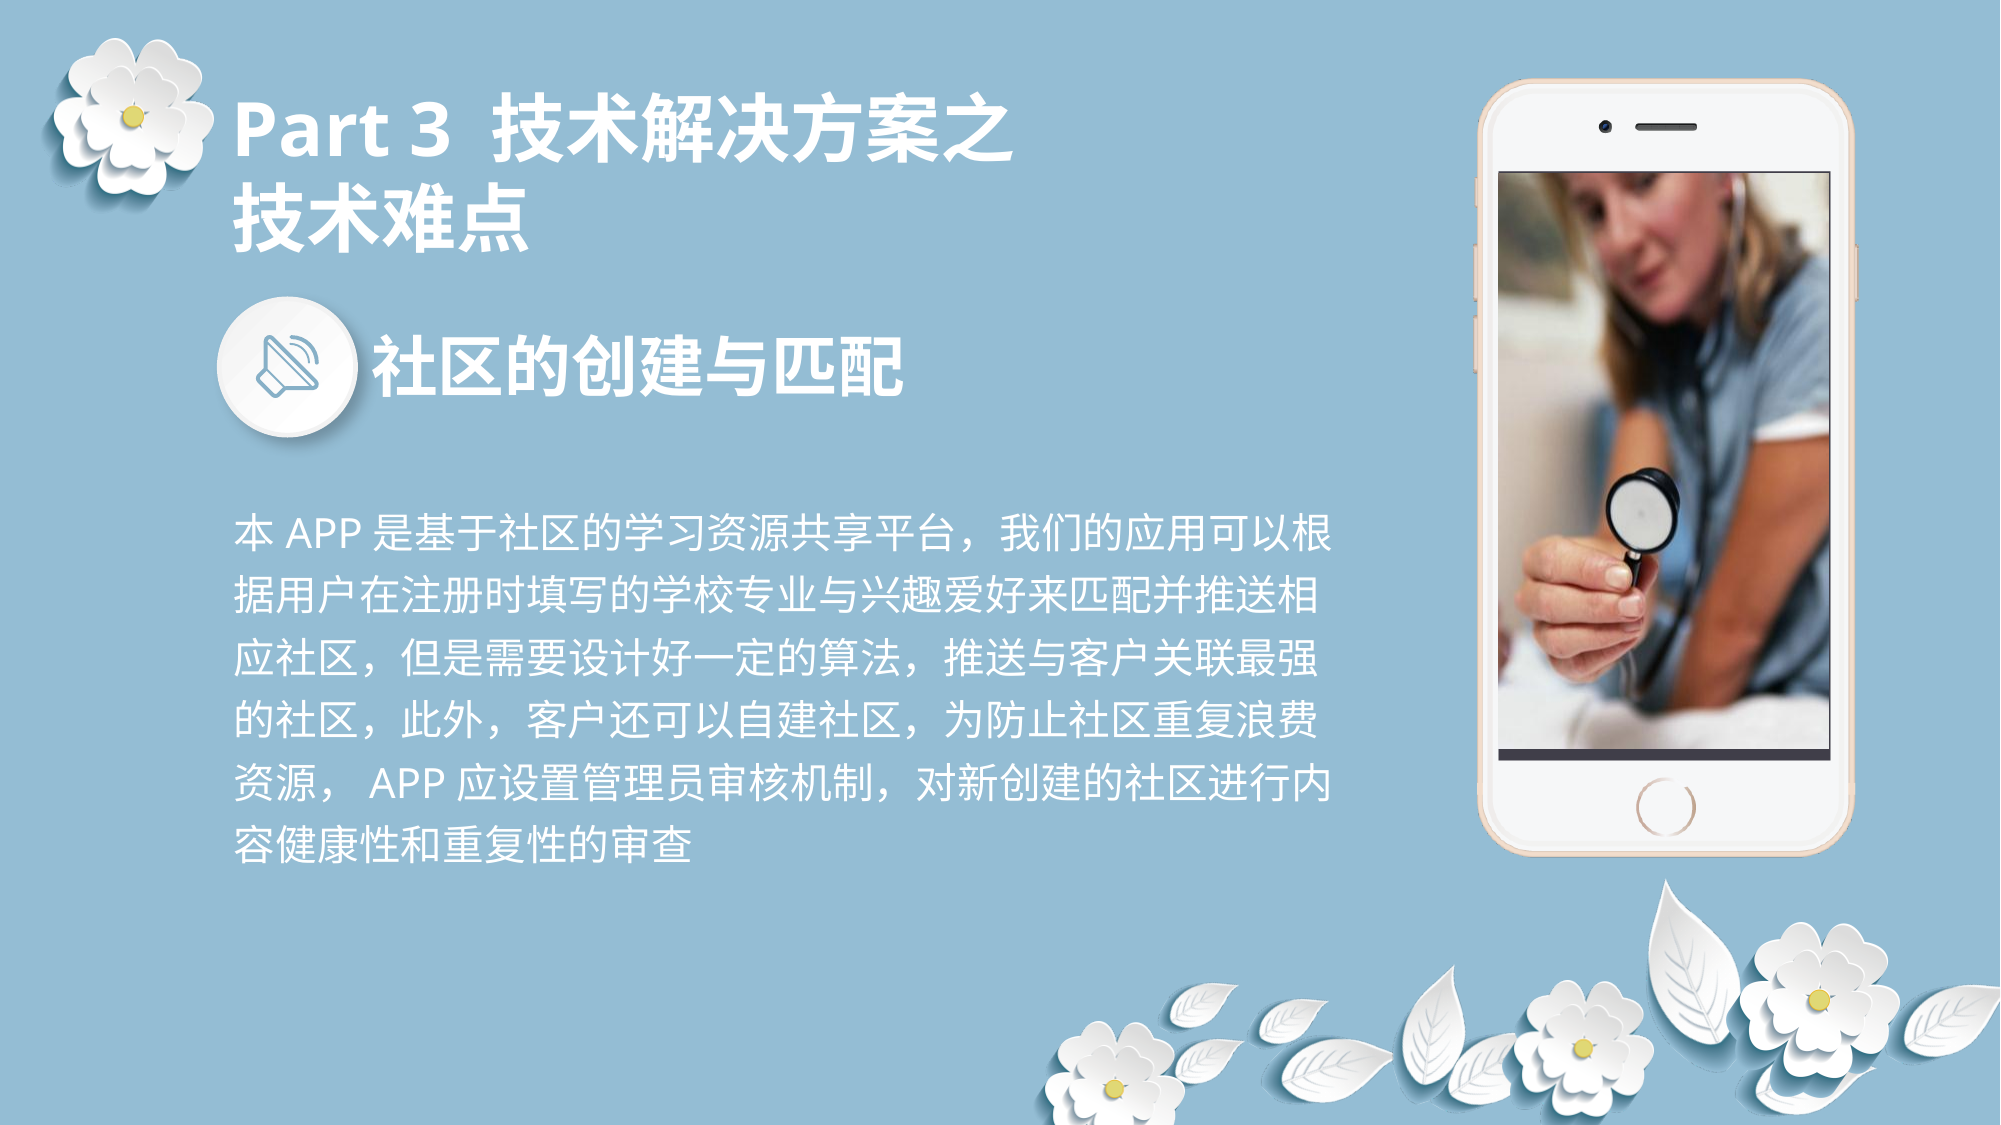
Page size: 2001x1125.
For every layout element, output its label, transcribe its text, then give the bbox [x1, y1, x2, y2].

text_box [219, 298, 356, 436]
text_box 本APP是基于社区的学习资源共享平台，我们的应用可以根据用户在注册时填写的学校专业与兴趣爱好来匹配并推送相应社区，但是需要设计好一定的算法，推送与客户关联最强的社区，此外，客户还可以自建社区，为防止社区重复浪费资源，APP应设置管理员审核机制，对新创建的社区进行内容健康性和重复性的审查 [219, 486, 1356, 877]
picture [1459, 75, 1869, 858]
picture [1244, 879, 2001, 1125]
picture [1033, 958, 1244, 1125]
text_box Part 3 技术解决方案之 技术难点 [217, 74, 1031, 269]
text_box 社区的创建与匹配 [356, 317, 920, 412]
picture [40, 38, 214, 215]
